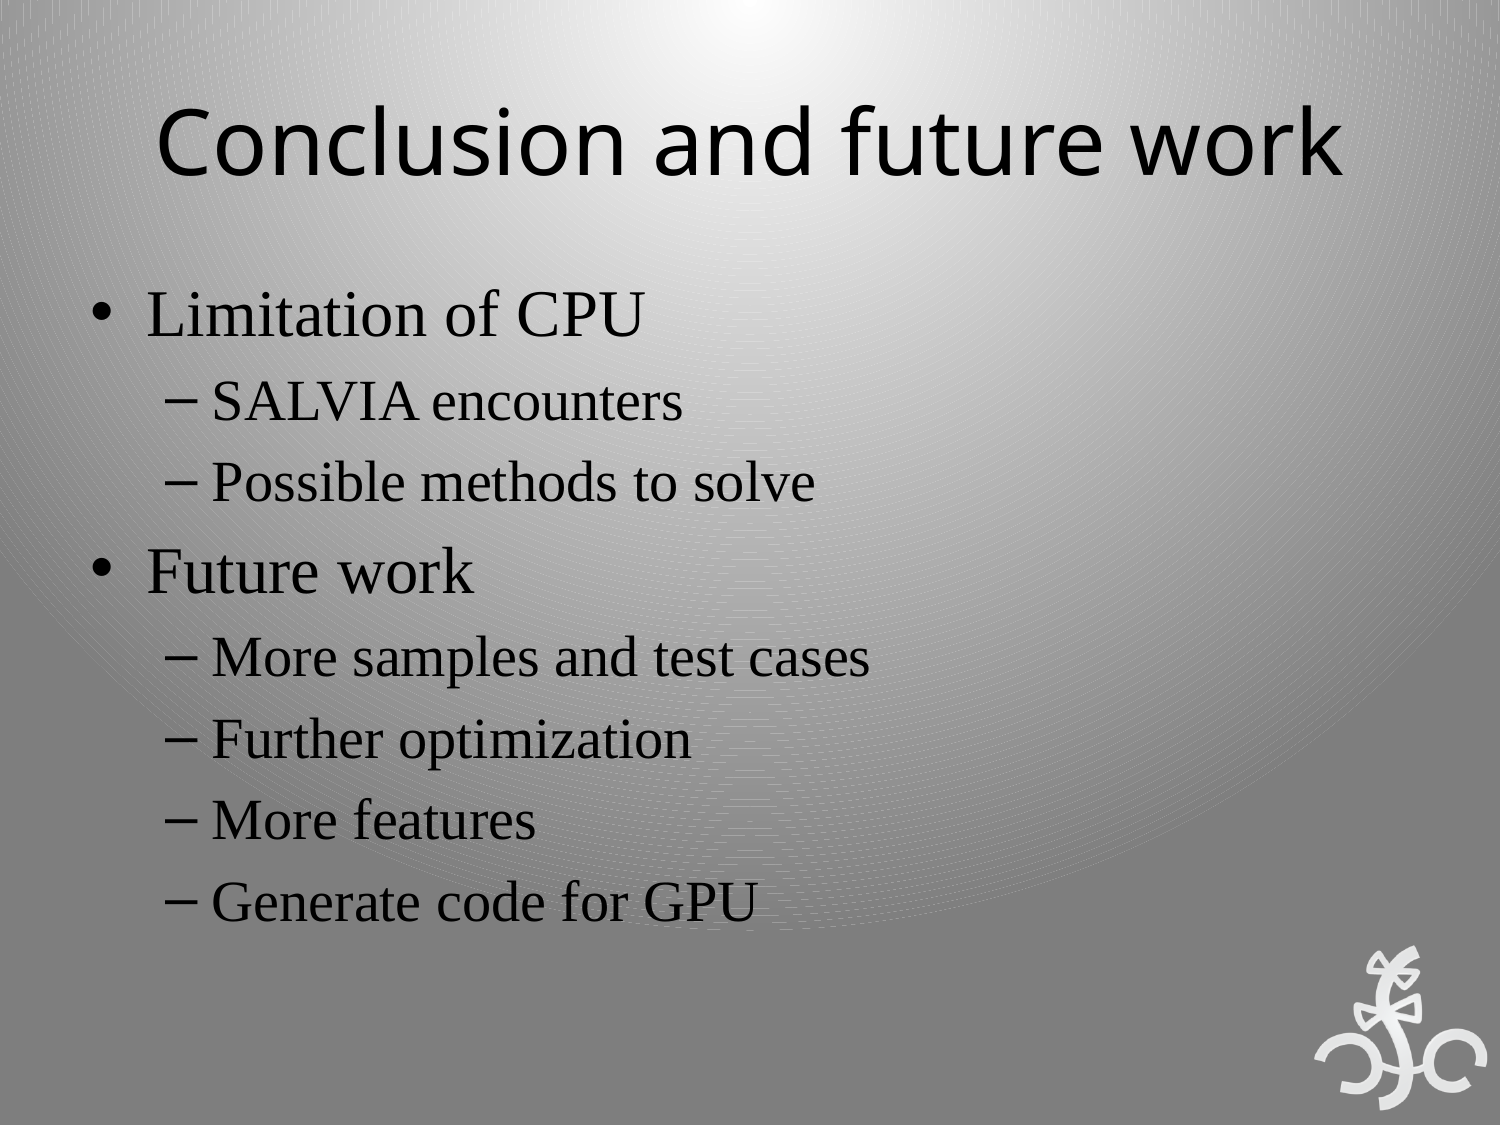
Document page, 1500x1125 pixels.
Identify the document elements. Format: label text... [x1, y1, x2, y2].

list Limitation of CPU SALVIA encounters Possible methods to solve Future work More samples and test cases Further optimization More features Generate code for GPU [75, 262, 1425, 1063]
title Conclusion and future work [75, 45, 1425, 233]
